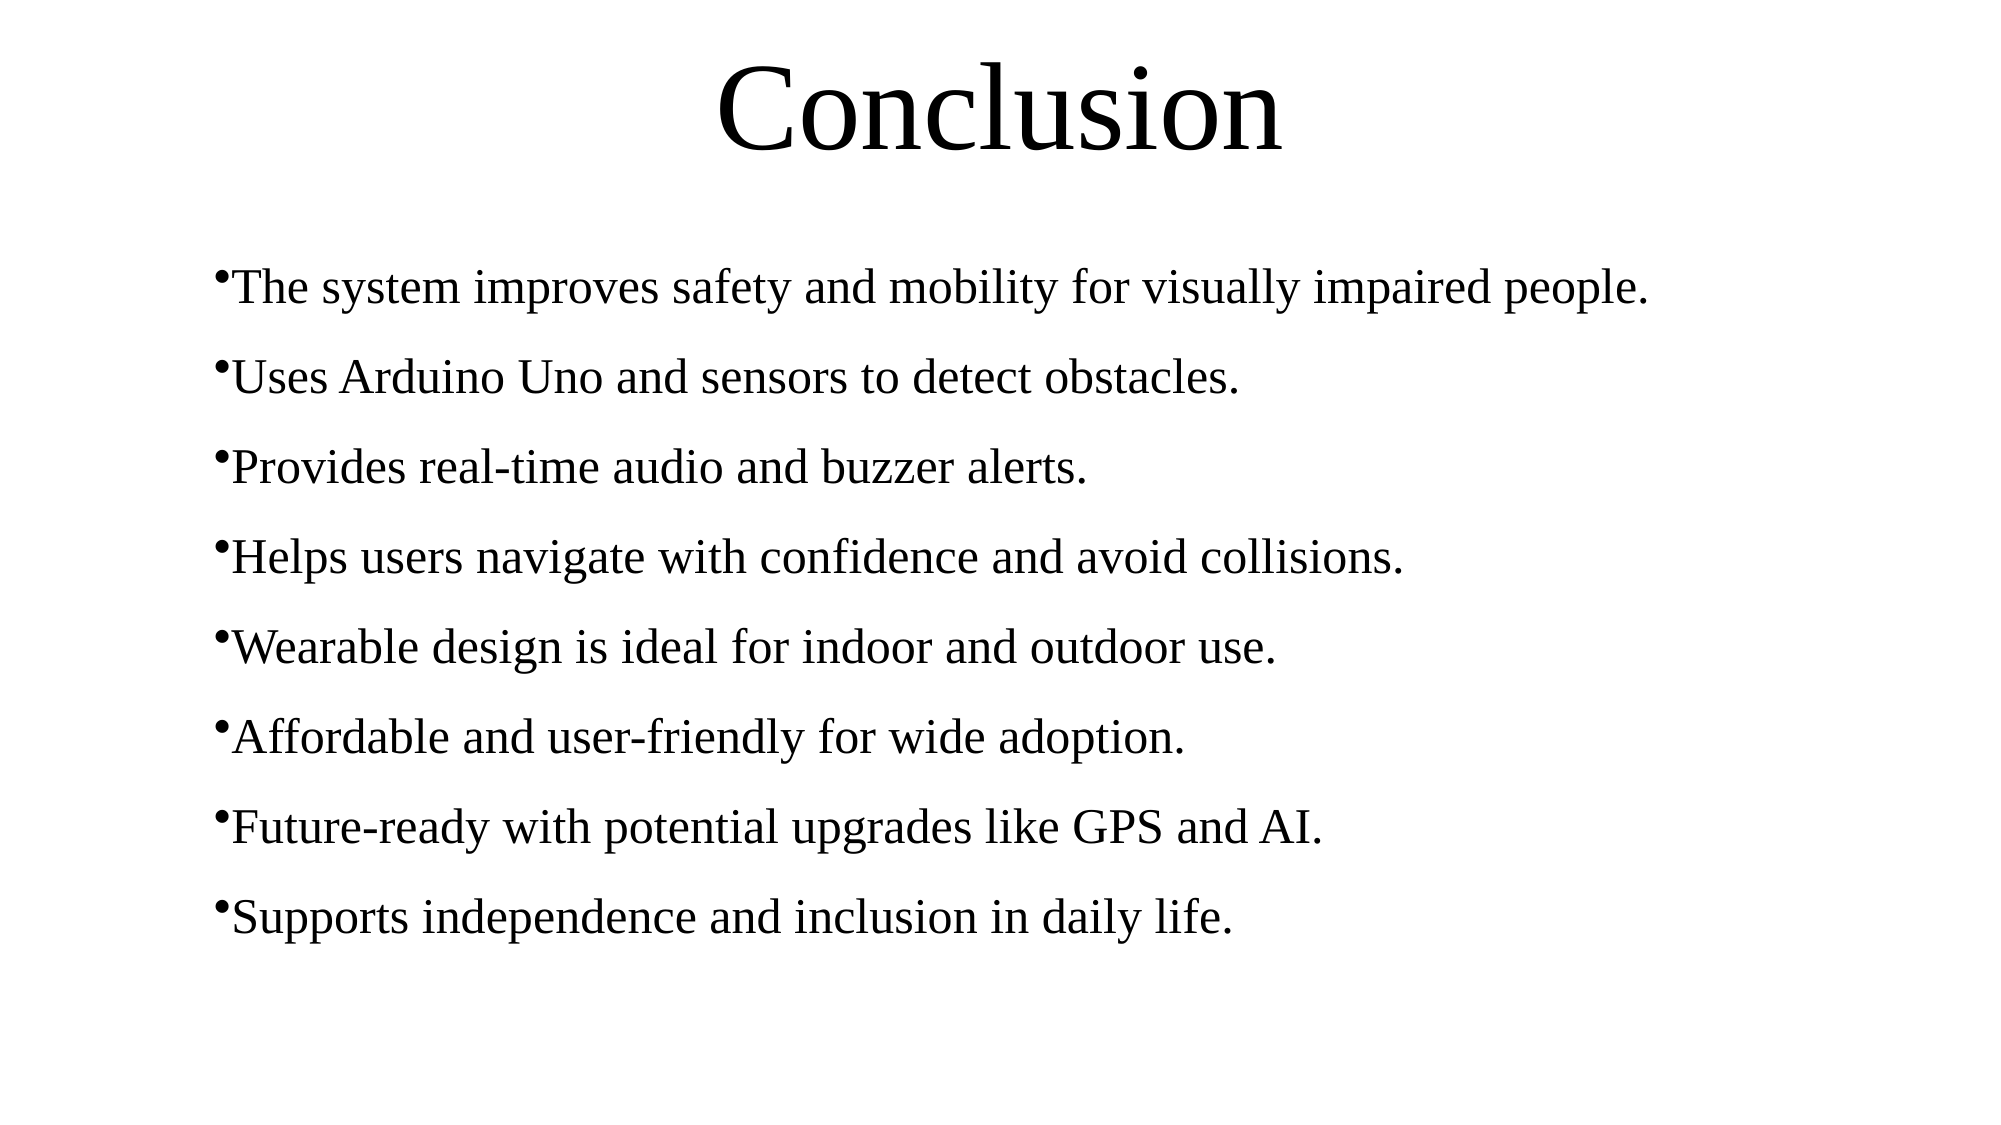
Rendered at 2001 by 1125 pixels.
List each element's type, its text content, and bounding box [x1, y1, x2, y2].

list The system improves safety and mobility for visually impaired people. Uses Arduino Uno and sensors to detect obstacles. Provides real-time audio and buzzer alerts. Helps users navigate with confidence and avoid collisions. Wearable design is ideal for indoor and outdoor use. Affordable and user-friendly for wide adoption. Future-ready with potential upgrades like GPS and AI. Supports independence and inclusion in daily life. [198, 215, 1886, 951]
title Conclusion [137, 0, 1863, 218]
